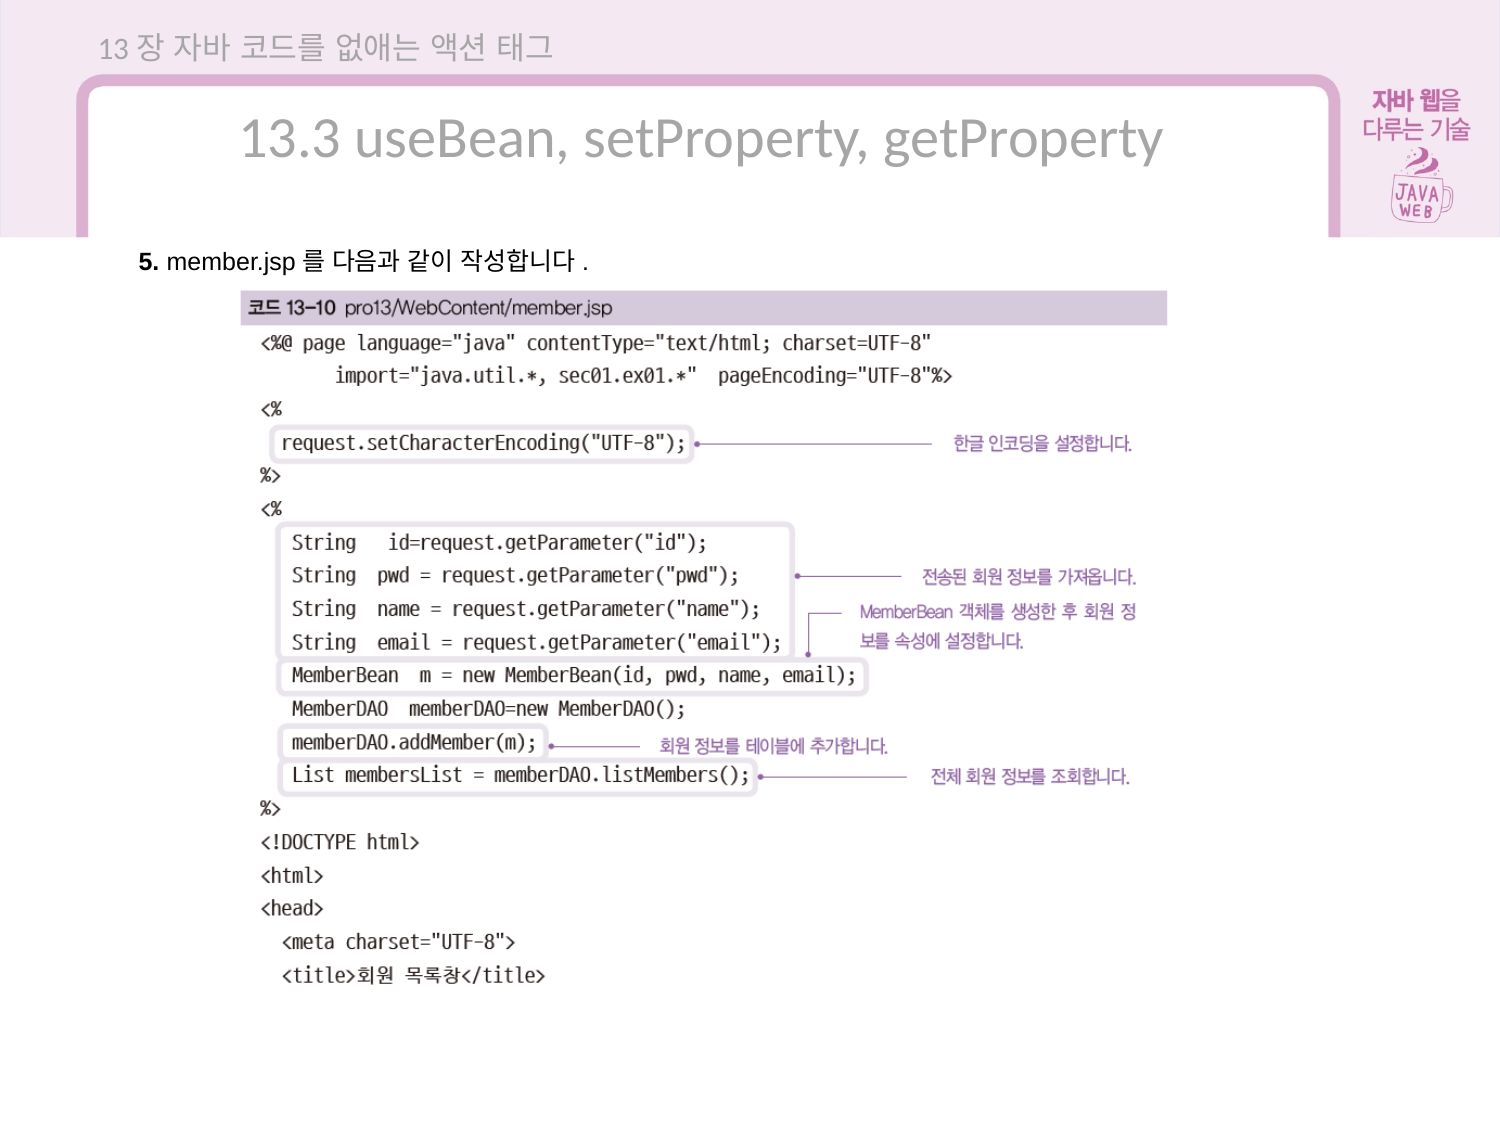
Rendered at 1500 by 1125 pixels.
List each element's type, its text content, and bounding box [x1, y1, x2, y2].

text_box 13장 자바 코드를 없애는 액션 태그 [82, 0, 1133, 74]
picture [0, 0, 1500, 1125]
text_box 5. member.jsp를 다음과 같이 작성합니다. [123, 237, 1349, 283]
text_box 13.3 useBean, setProperty, getProperty [82, 91, 1320, 177]
